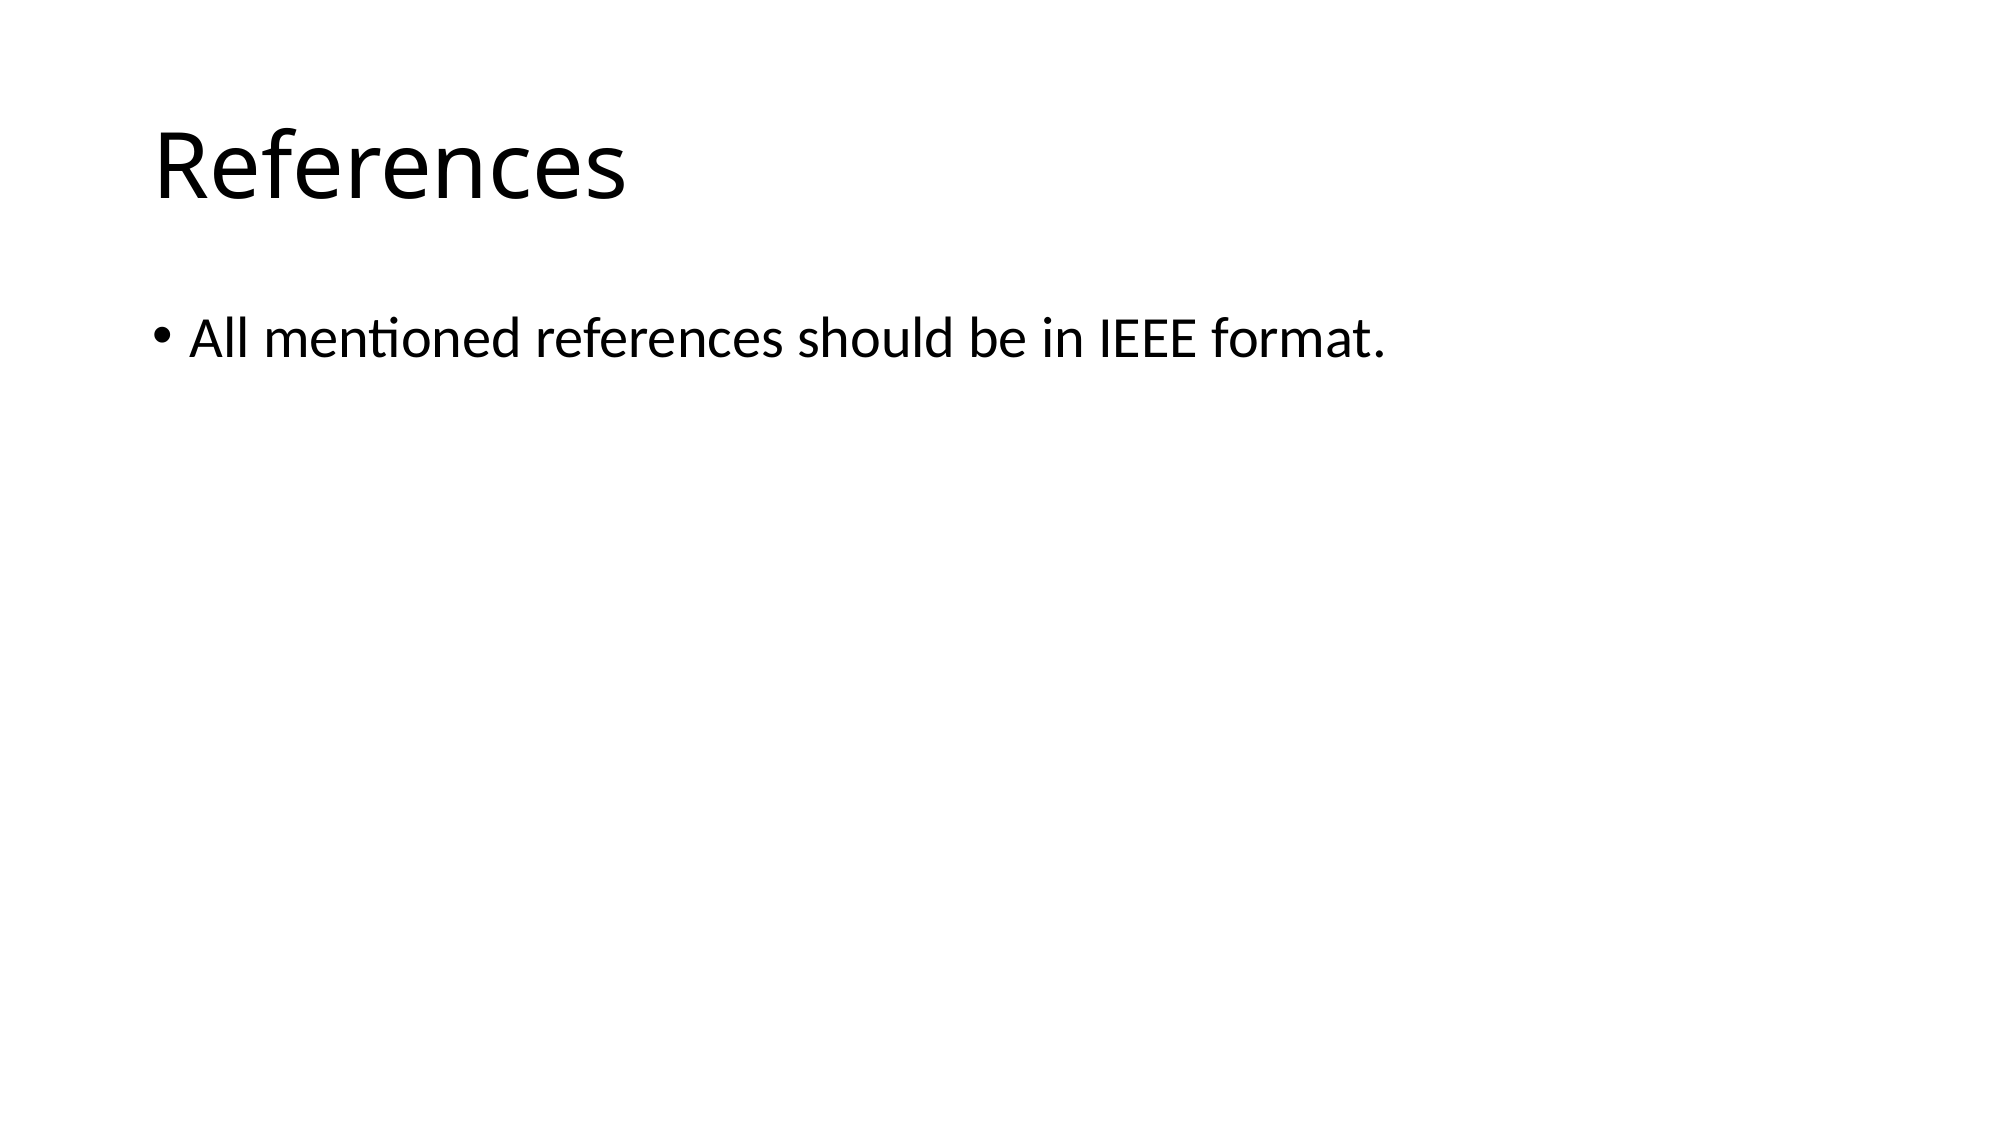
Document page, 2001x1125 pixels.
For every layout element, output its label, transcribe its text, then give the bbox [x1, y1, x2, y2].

title References [137, 59, 1863, 278]
list All mentioned references should be in IEEE format. [137, 299, 1863, 1014]
